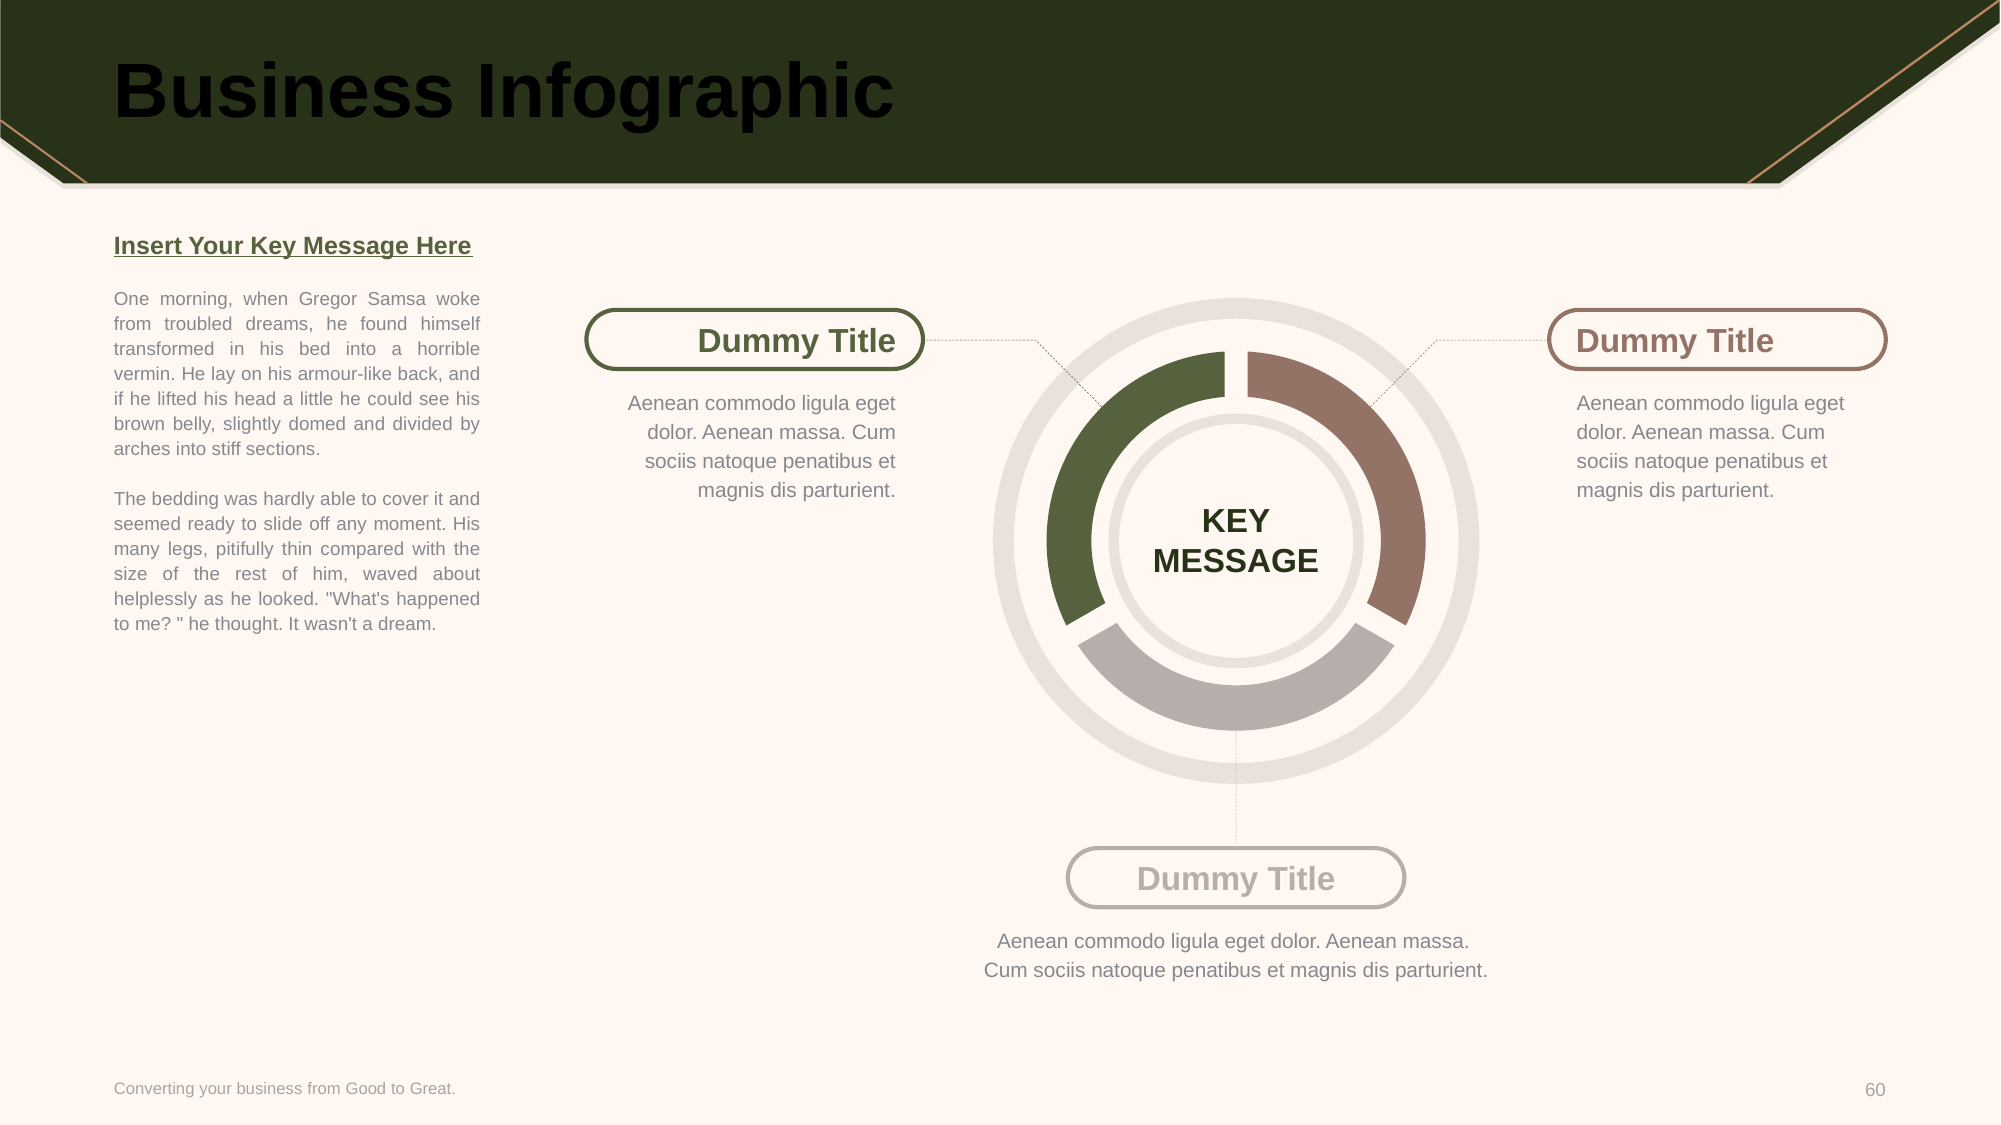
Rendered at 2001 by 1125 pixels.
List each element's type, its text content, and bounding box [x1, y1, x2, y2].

slide_number 60 [1791, 1069, 1886, 1109]
footer Converting your business from Good to Great. [114, 1068, 899, 1108]
title Business Infographic [114, 5, 1886, 181]
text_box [586, 297, 1886, 983]
list Insert Your Key Message Here One morning, when Gregor Samsa woke from troubled dreams, he found himself transformed in his bed into a horrible vermin. He lay on his armour-like back, and if he lifted his head a little he could see his brown belly, slightly domed and divided by arches into stiff sections. The bedding was hardly able to cover it and seemed ready to slide off any moment. His many legs, pitifully thin compared with the size of the rest of him, waved about helplessly as he looked. "What's happened to me? " he thought. It wasn't a dream. [114, 234, 481, 1014]
